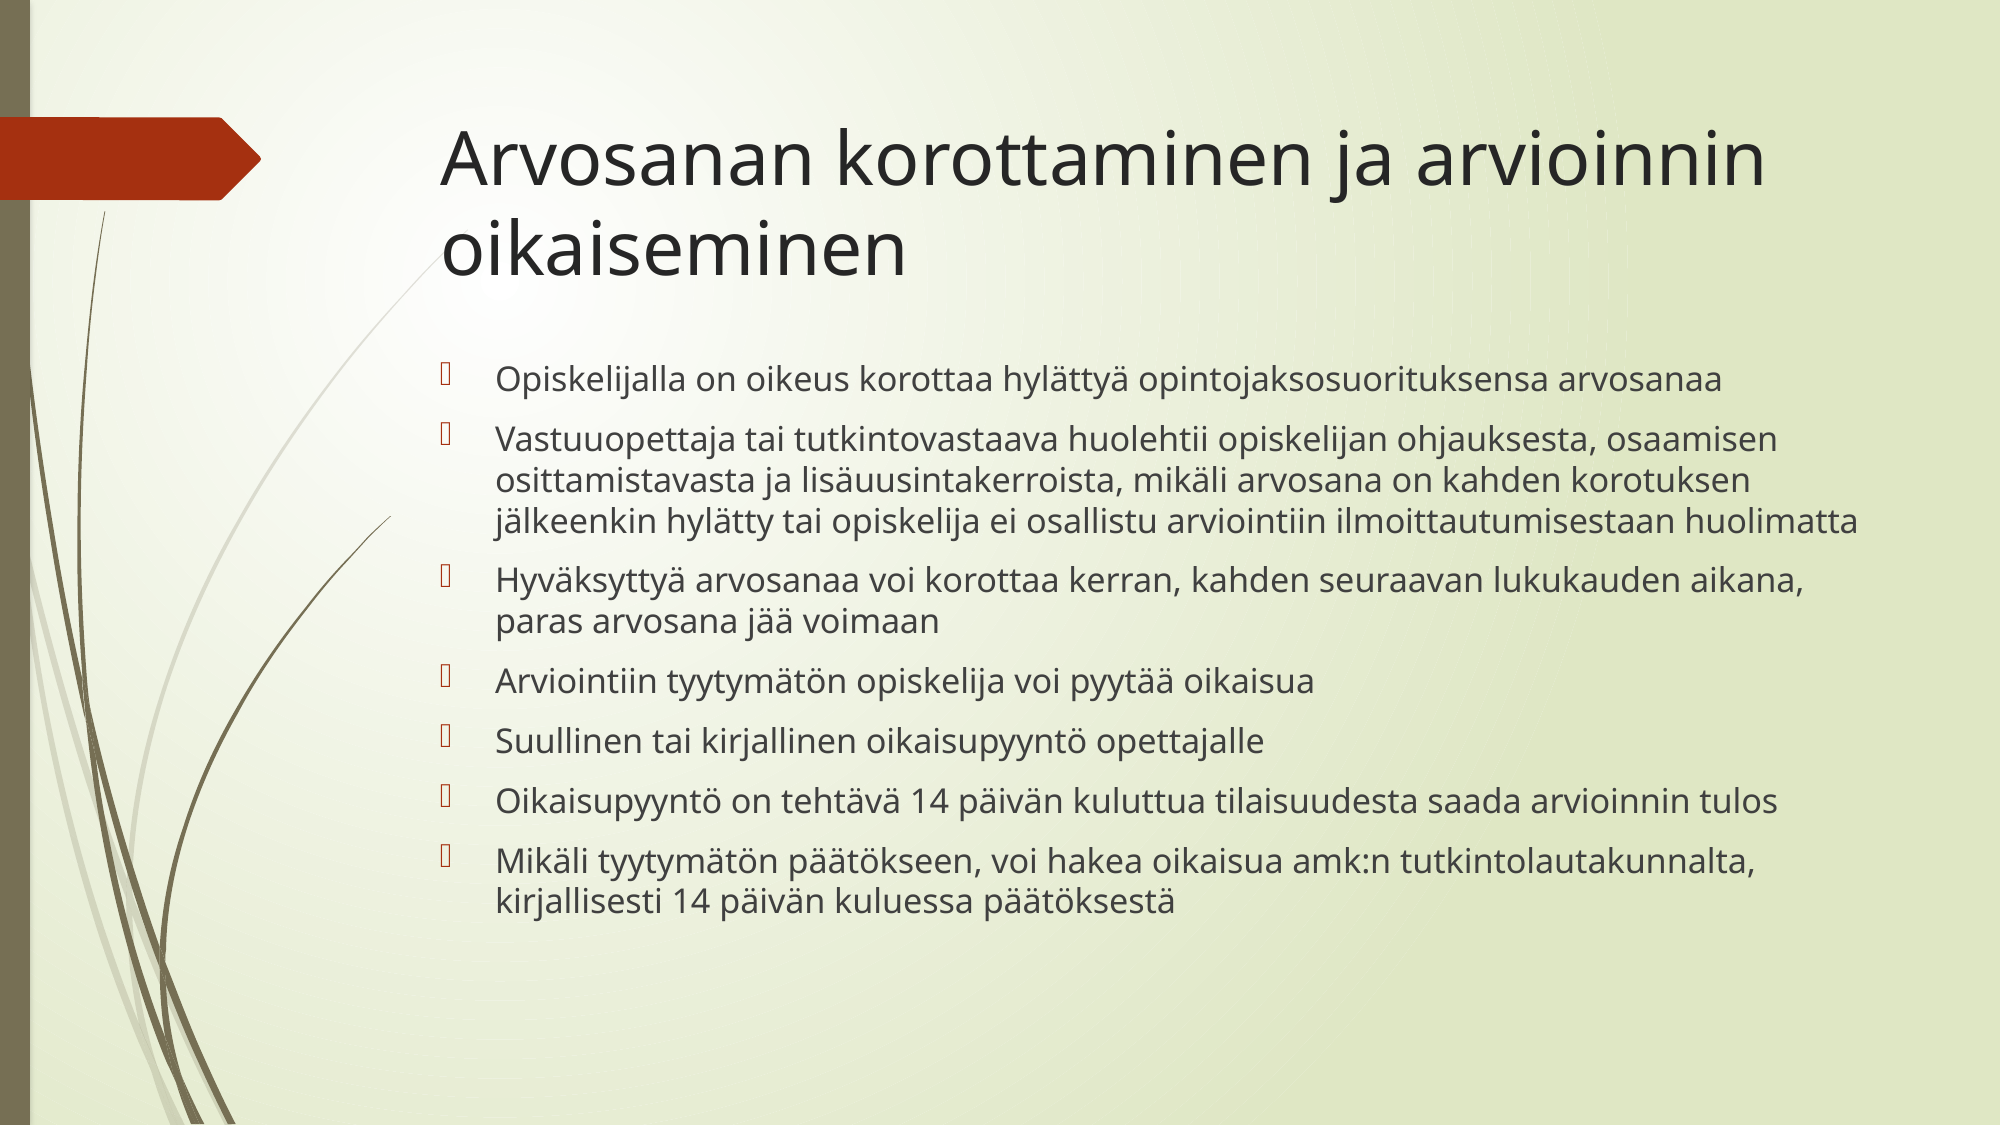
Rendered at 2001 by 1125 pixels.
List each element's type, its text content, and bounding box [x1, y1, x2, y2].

title Arvosanan korottaminen ja arvioinnin oikaiseminen [425, 102, 1888, 313]
list Opiskelijalla on oikeus korottaa hylättyä opintojaksosuorituksensa arvosanaa Vastuuopettaja tai tutkintovastaava huolehtii opiskelijan ohjauksesta, osaamisen osittamistavasta ja lisäuusintakerroista, mikäli arvosana on kahden korotuksen jälkeenkin hylätty tai opiskelija ei osallistu arviointiin ilmoittautumisestaan huolimatta Hyväksyttyä arvosanaa voi korottaa kerran, kahden seuraavan lukukauden aikana, paras arvosana jää voimaan Arviointiin tyytymätön opiskelija voi pyytää oikaisua Suullinen tai kirjallinen oikaisupyyntö opettajalle Oikaisupyyntö on tehtävä 14 päivän kuluttua tilaisuudesta saada arvioinnin tulos Mikäli tyytymätön päätökseen, voi hakea oikaisua amk:n tutkintolautakunnalta, kirjallisesti 14 päivän kuluessa päätöksestä [424, 350, 1888, 970]
